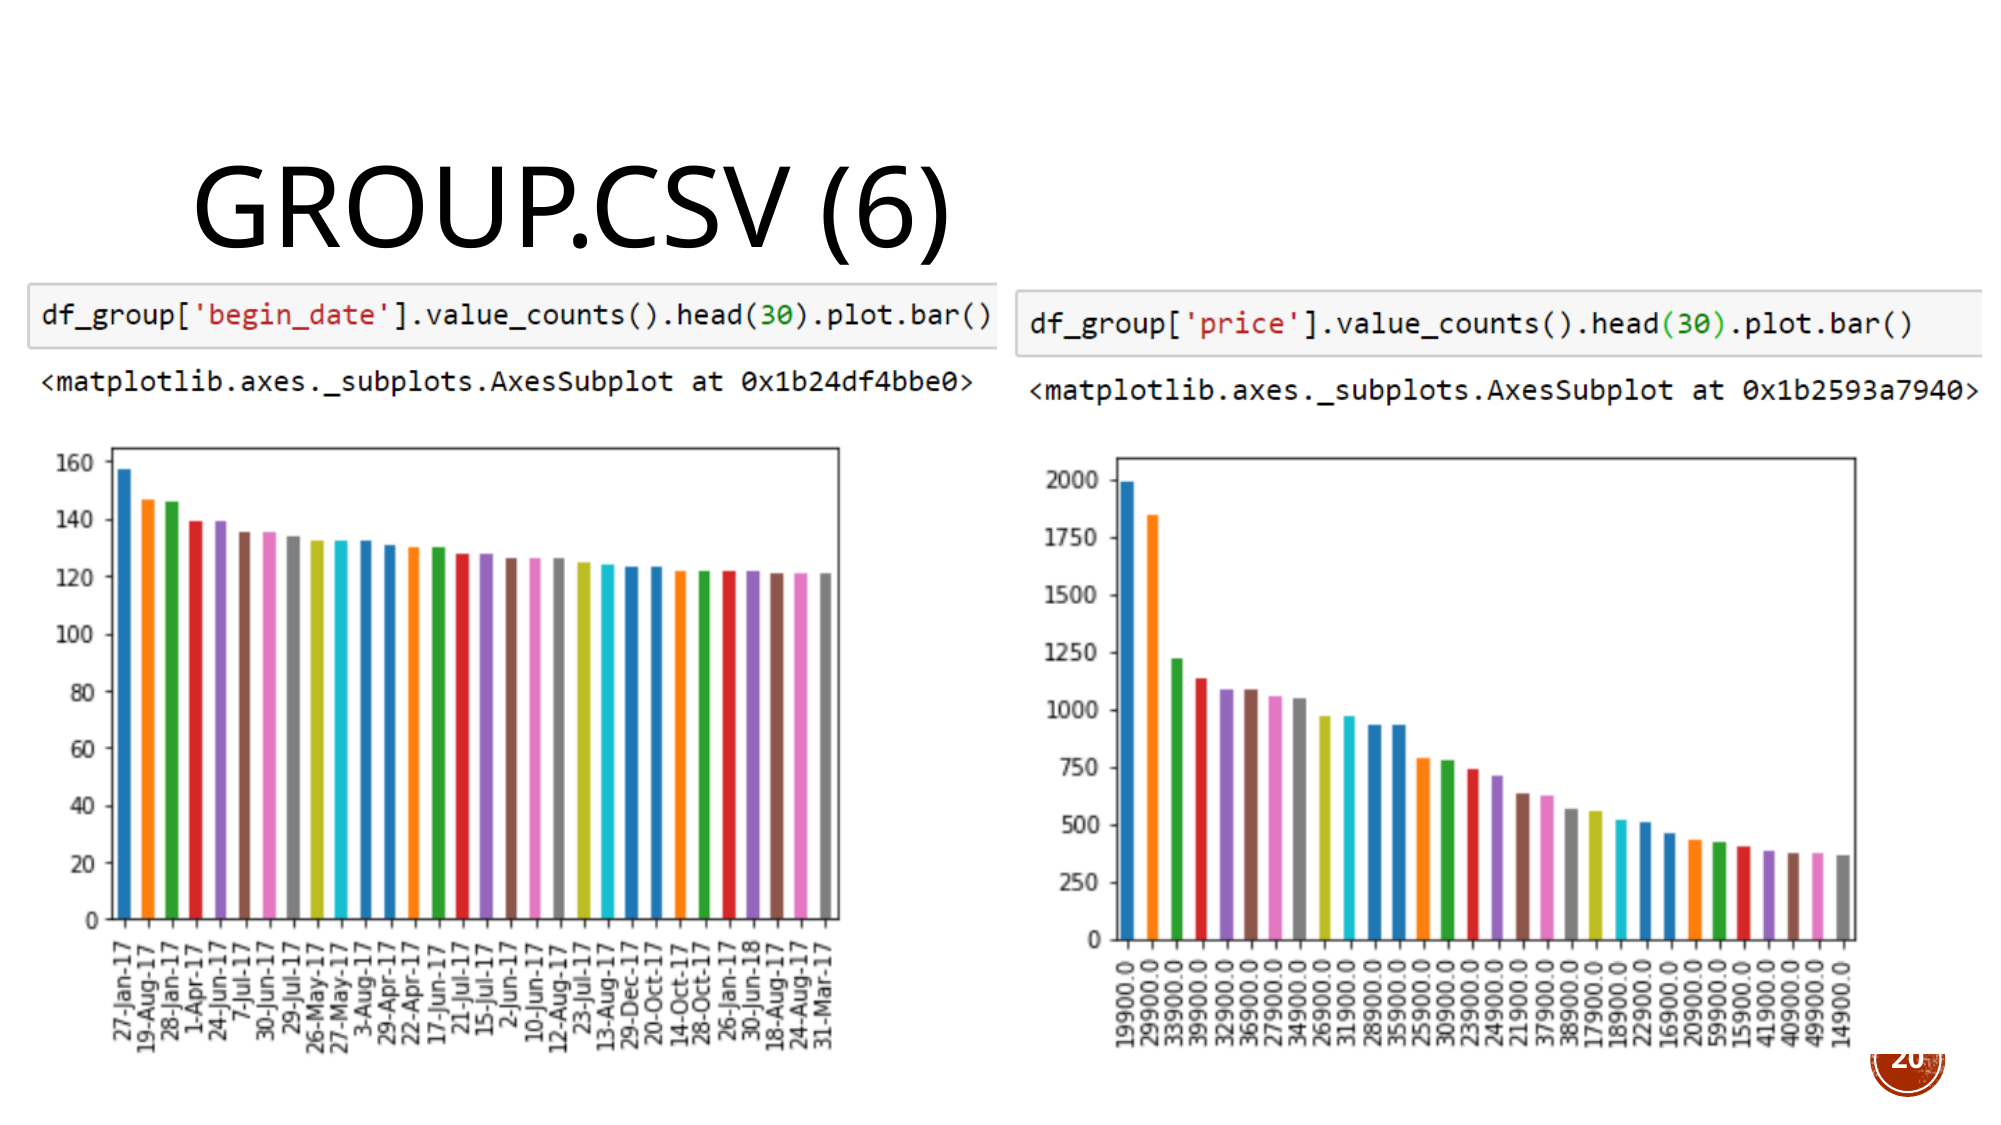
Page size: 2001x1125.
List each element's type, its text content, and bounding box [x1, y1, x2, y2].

picture [1011, 284, 1982, 1054]
title group.csv (6) [175, 79, 1826, 344]
picture [19, 269, 997, 1059]
slide_number 20 [1855, 1055, 1961, 1089]
